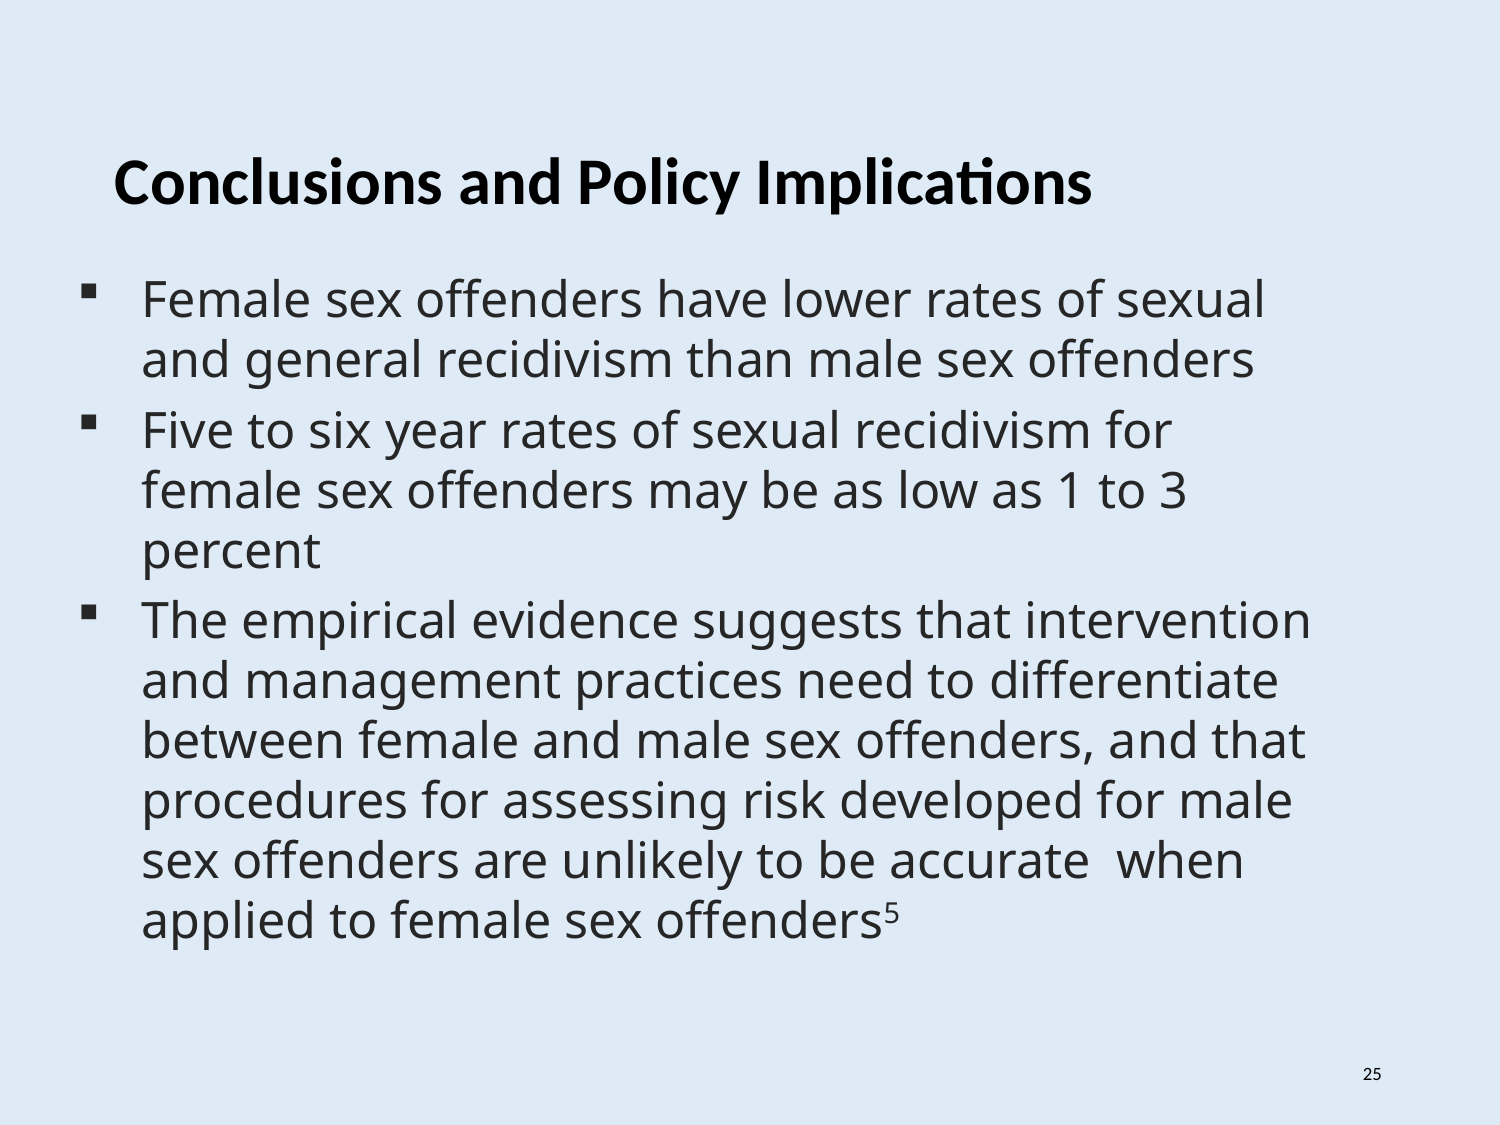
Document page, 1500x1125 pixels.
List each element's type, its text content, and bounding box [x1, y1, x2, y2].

text_box Conclusions and Policy Implications [99, 50, 1375, 225]
text_box Female sex offenders have lower rates of sexual and general recidivism than male sex offenders Five to six year rates of sexual recidivism for female sex offenders may be as low as 1 to 3 percent The empirical evidence suggests that intervention and management practices need to differentiate between female and male sex offenders, and that procedures for assessing risk developed for male sex offenders are unlikely to be accurate when applied to female sex offenders5 [62, 259, 1338, 1013]
slide_number 25 [1059, 1042, 1397, 1103]
